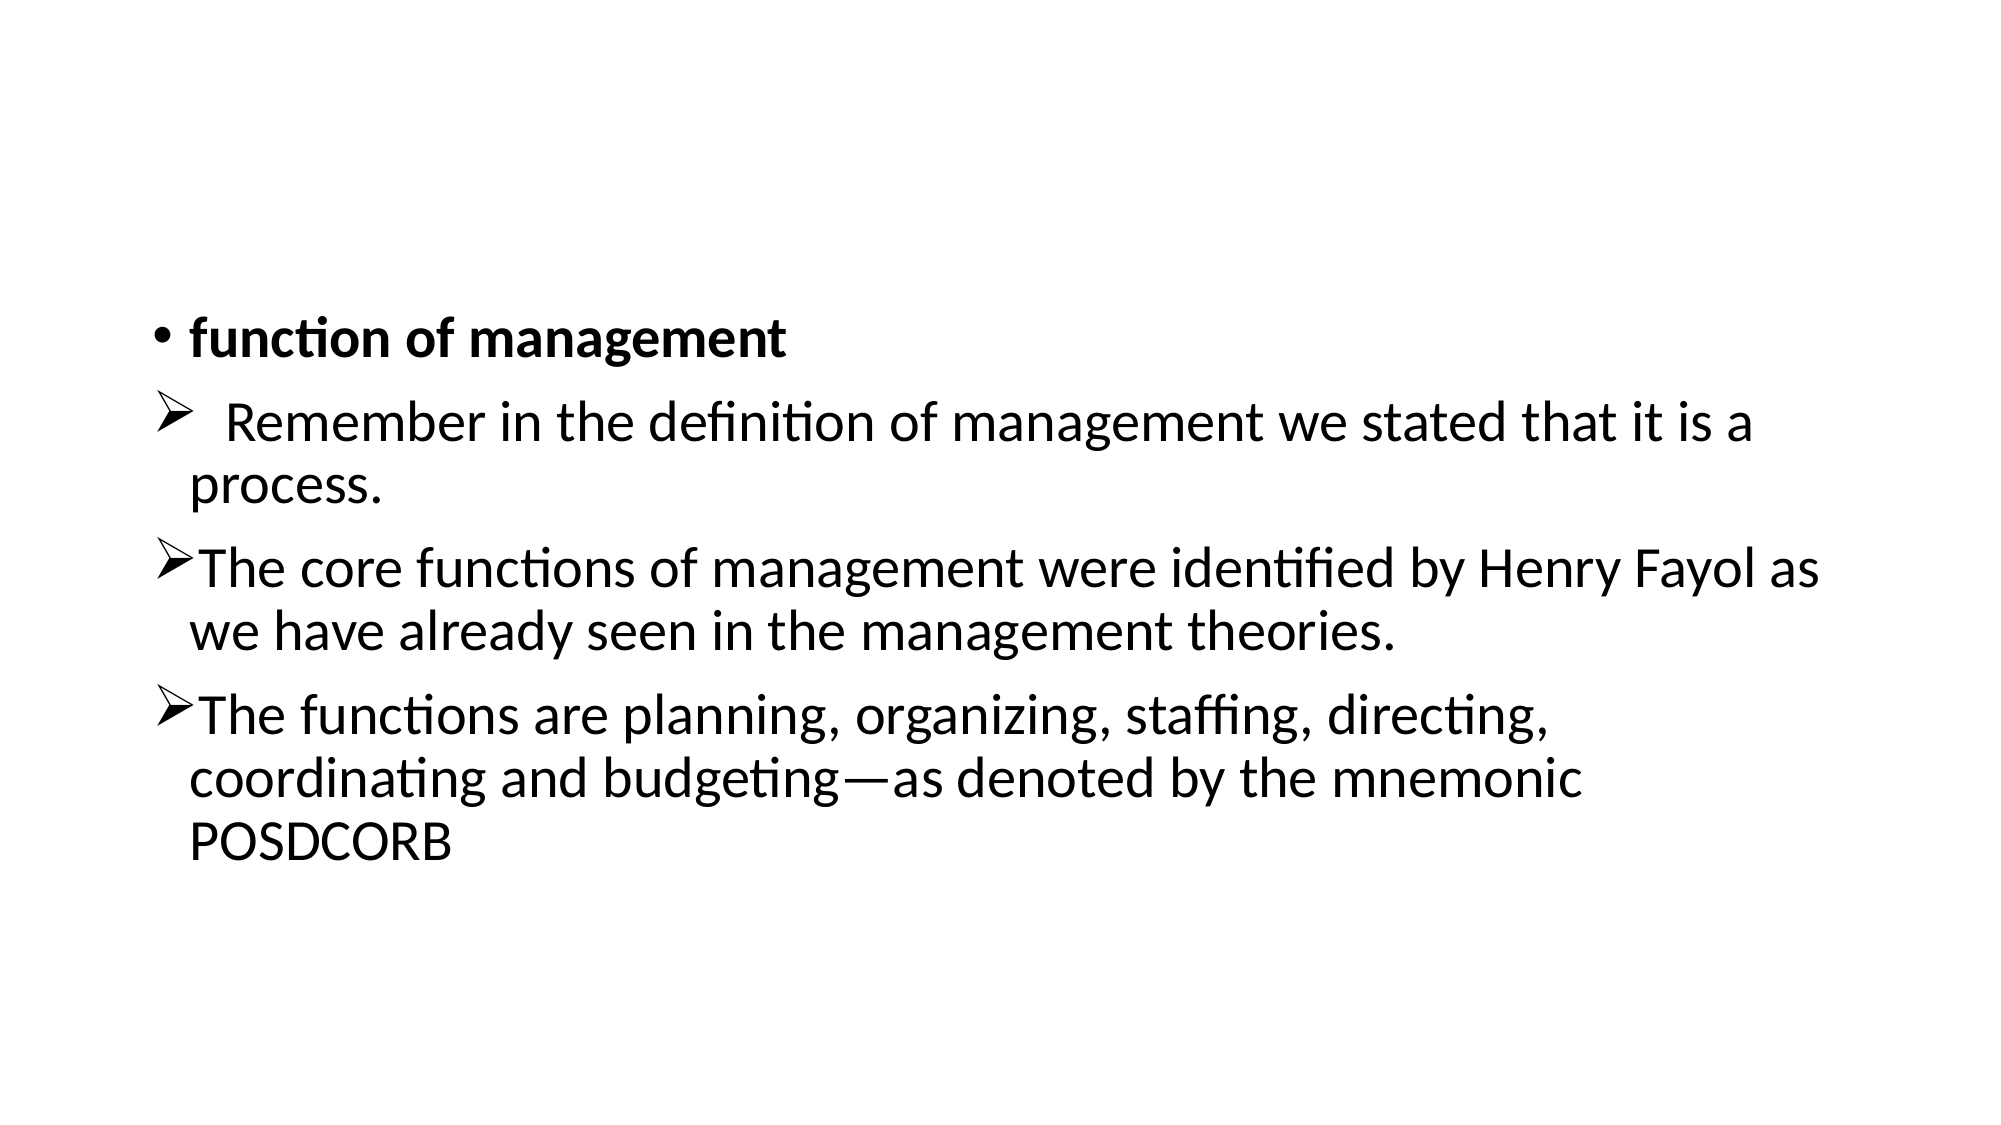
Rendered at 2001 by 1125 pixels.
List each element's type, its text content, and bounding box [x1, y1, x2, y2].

list function of management Remember in the definition of management we stated that it is a process. The core functions of management were identified by Henry Fayol as we have already seen in the management theories. The functions are planning, organizing, staffing, directing, coordinating and budgeting—as denoted by the mnemonic POSDCORB [137, 299, 1863, 1014]
